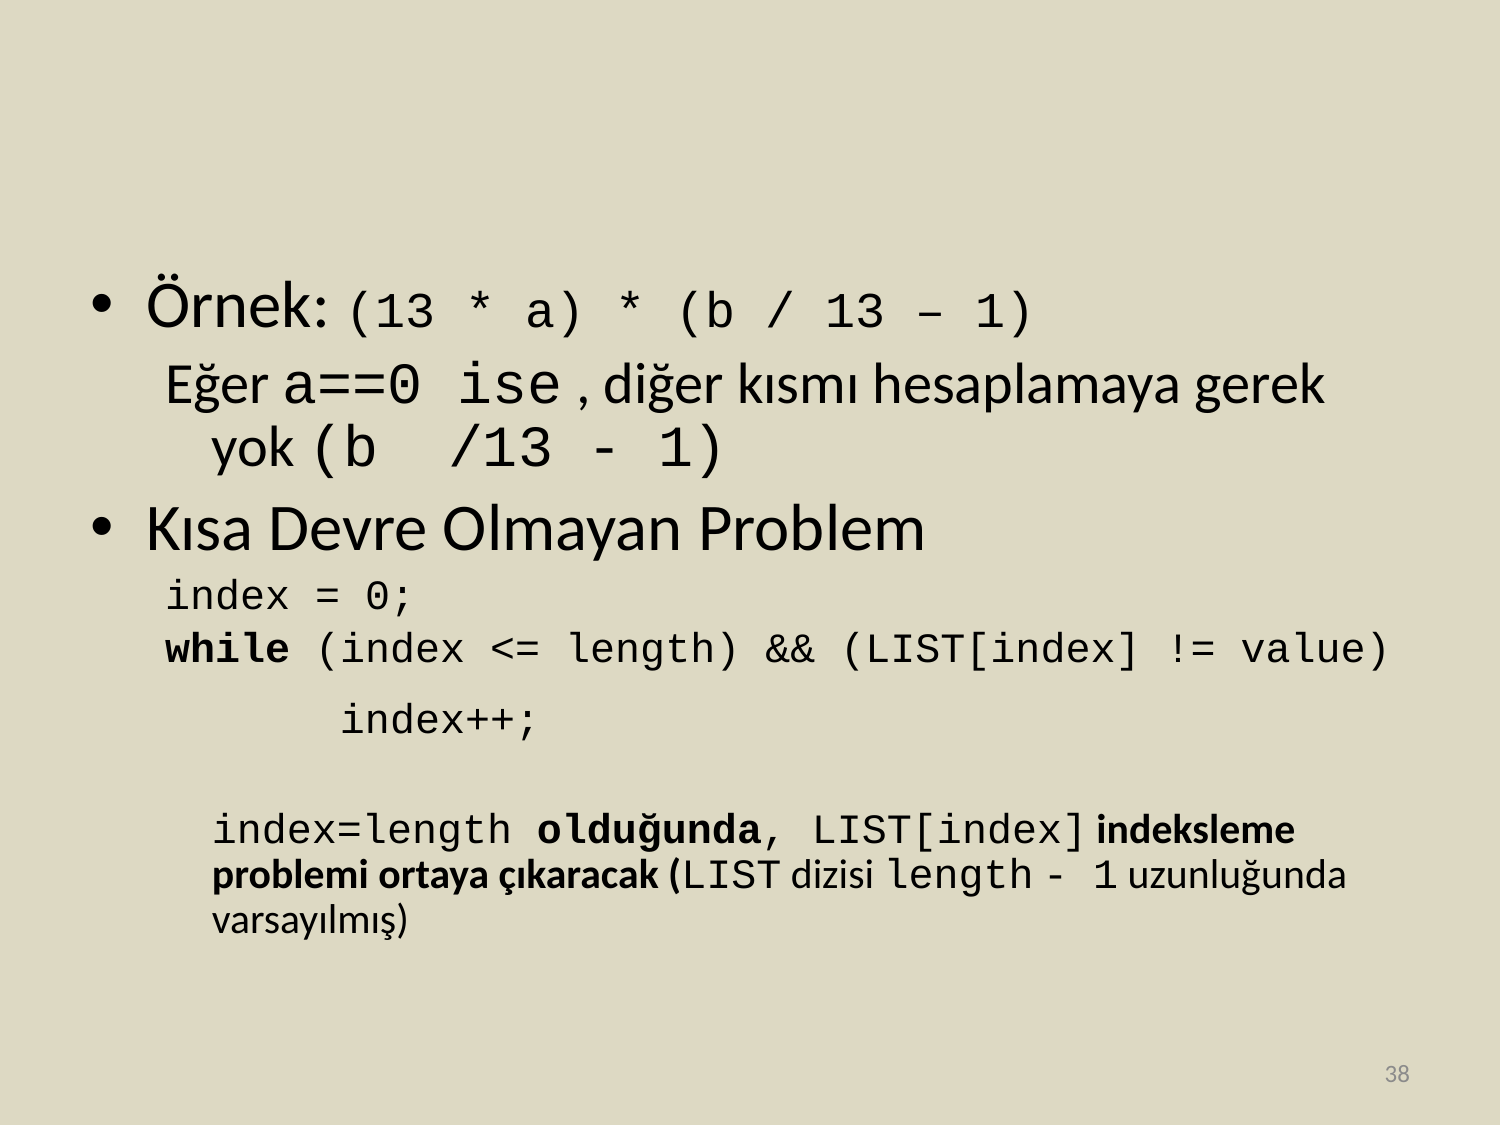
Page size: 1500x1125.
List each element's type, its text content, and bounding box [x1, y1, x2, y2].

slide_number 38 [1074, 1042, 1425, 1103]
list Örnek: (13 * a) * (b / 13 – 1) Eğer a==0 ise , diğer kısmı hesaplamaya gerek yok (b /13 - 1) Kısa Devre Olmayan Problem index = 0; while (index <= length) && (LIST[index] != value) index++; index=length olduğunda, LIST[index] indeksleme problemi ortaya çıkaracak (LIST dizisi length - 1 uzunluğunda varsayılmış) [75, 262, 1425, 1005]
